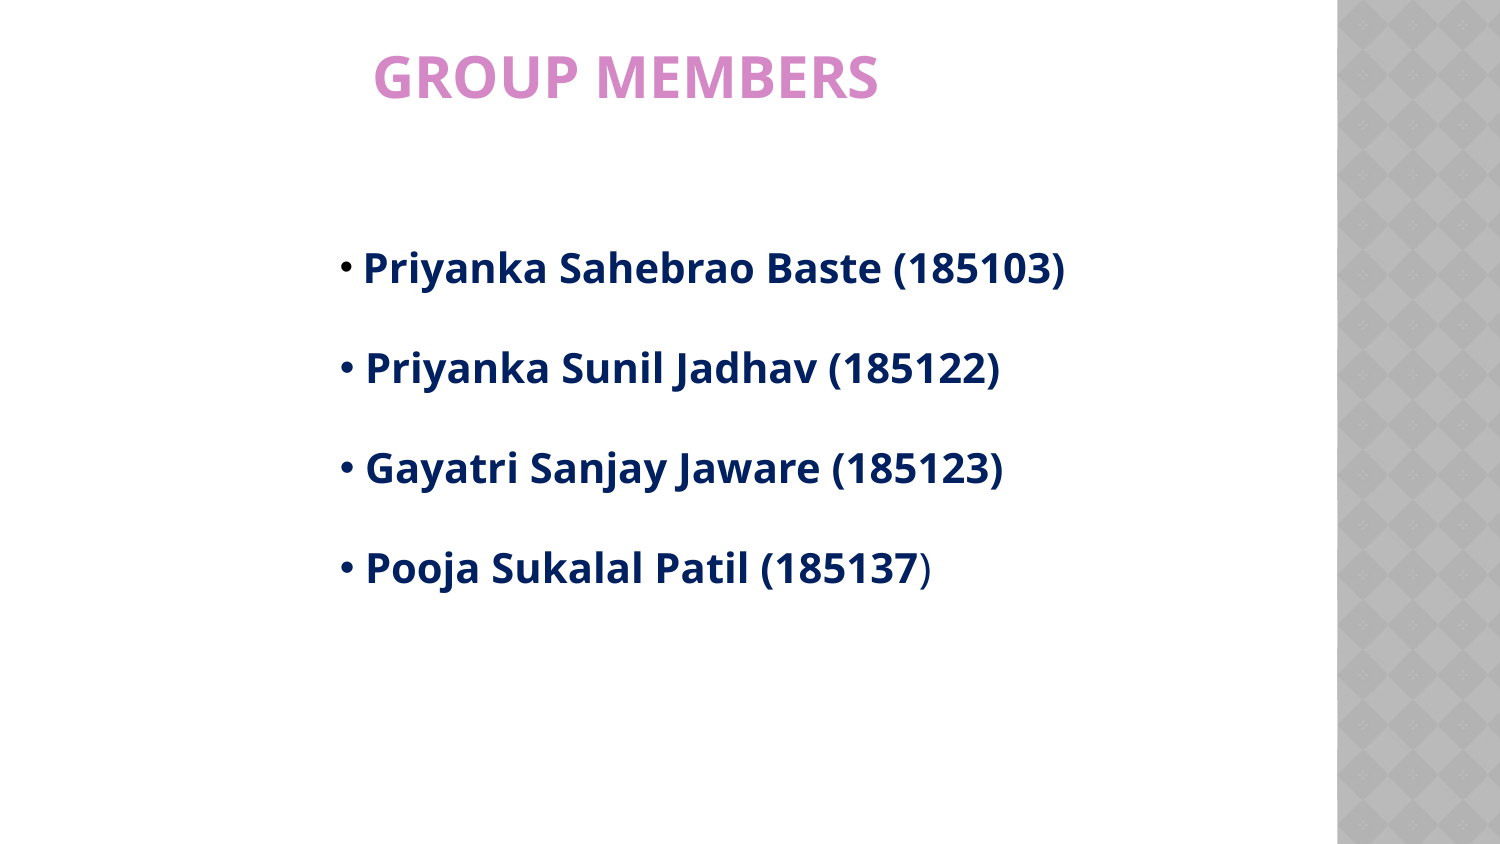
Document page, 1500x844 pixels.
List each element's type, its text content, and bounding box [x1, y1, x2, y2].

title GROUP MEMBERS [75, 39, 1263, 180]
text_box Priyanka Sahebrao Baste (185103) Priyanka Sunil Jadhav (185122) Gayatri Sanjay Jaware (185123) Pooja Sukalal Patil (185137) [324, 234, 1263, 600]
